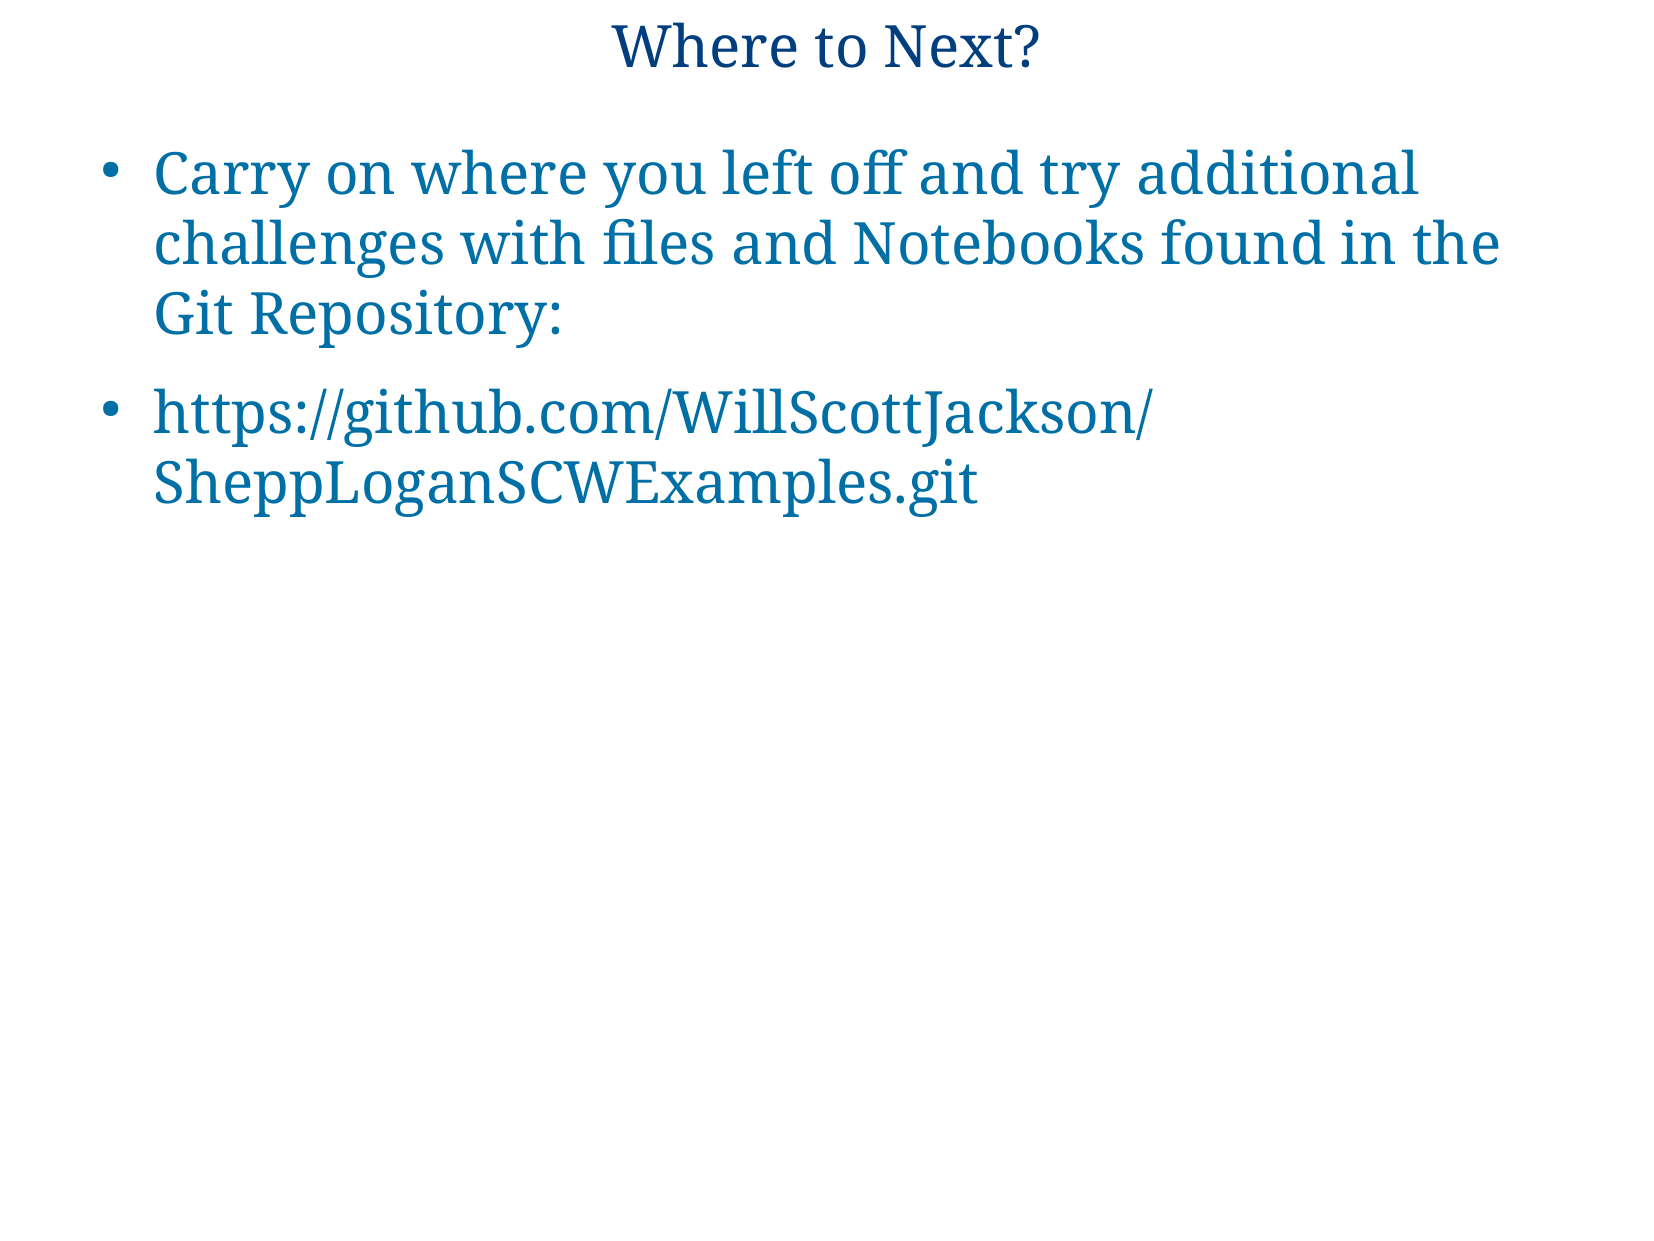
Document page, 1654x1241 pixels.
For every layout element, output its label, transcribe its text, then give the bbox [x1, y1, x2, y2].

title Where to Next? [82, 0, 1571, 89]
list Carry on where you left off and try additional challenges with files and Notebooks found in the Git Repository: https://github.com/WillScottJackson/SheppLoganSCWExamples.git [82, 135, 1538, 585]
